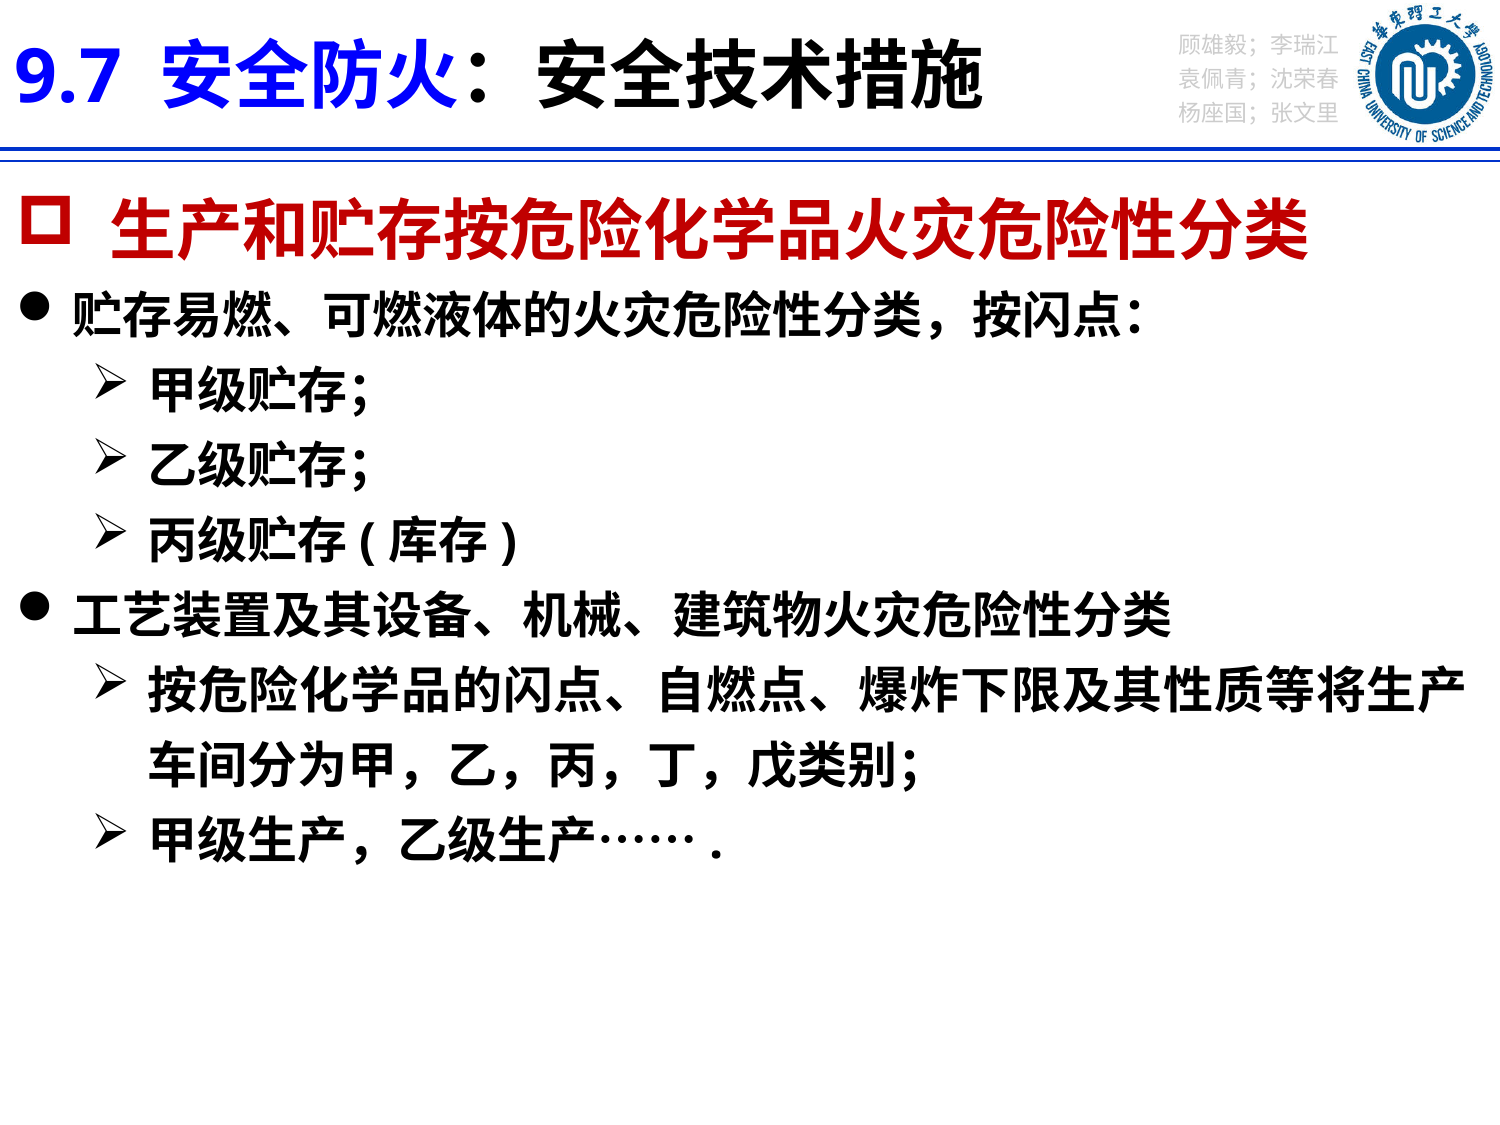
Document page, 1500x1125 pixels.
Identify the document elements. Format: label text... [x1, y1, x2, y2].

text_box 生产和贮存按危险化学品火灾危险性分类 贮存易燃、可燃液体的火灾危险性分类，按闪点： 甲级贮存； 乙级贮存； 丙级贮存(库存) 工艺装置及其设备、机械、建筑物火灾危险性分类 按危险化学品的闪点、自燃点、爆炸下限及其性质等将生产车间分为甲，乙，丙，丁，戊类别； 甲级生产，乙级生产……. [1, 160, 1483, 876]
text_box 9.7 安全防火：安全技术措施 [0, 20, 1500, 125]
picture [1353, 3, 1495, 20]
picture [1353, 125, 1495, 145]
